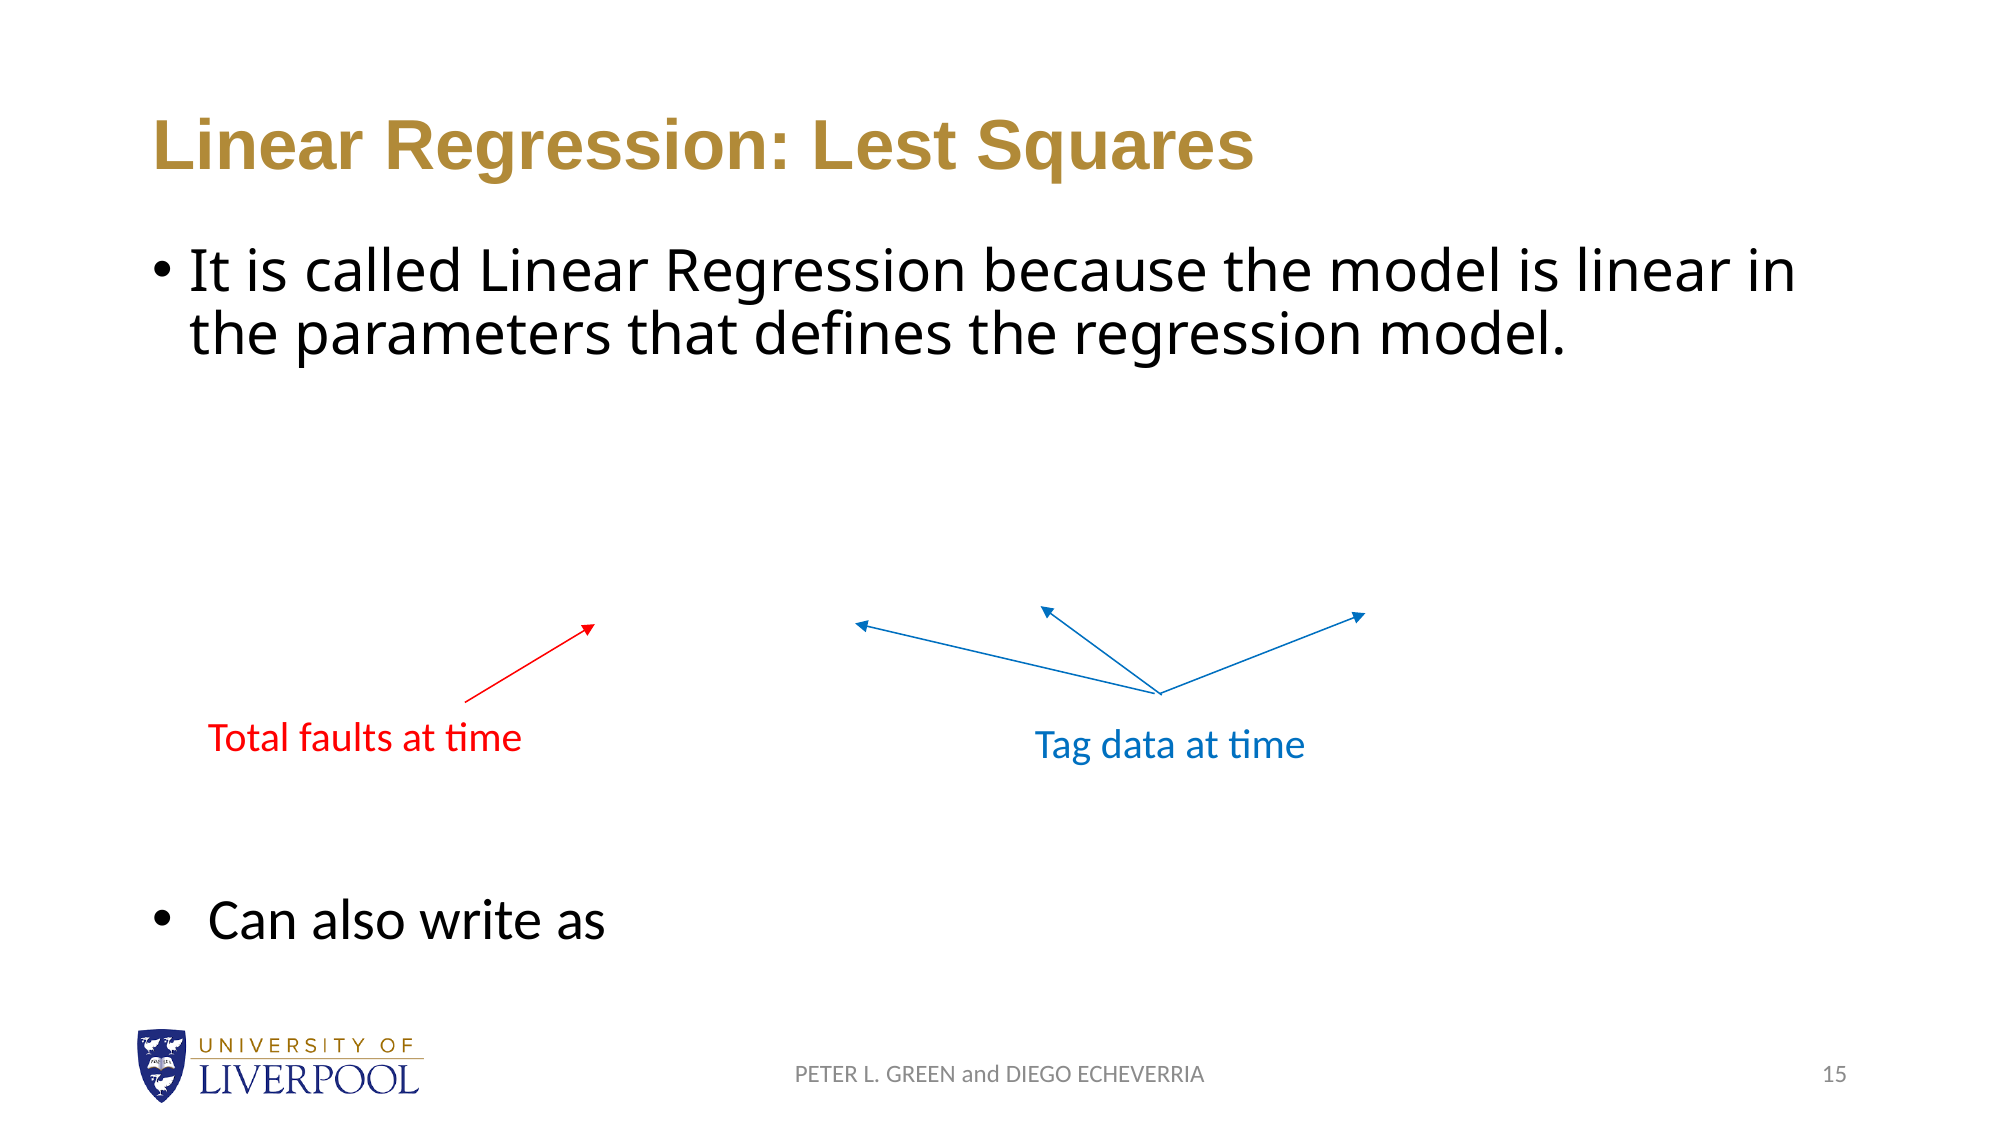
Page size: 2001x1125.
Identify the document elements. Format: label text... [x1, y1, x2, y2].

title Linear Regression: Lest Squares [137, 59, 1863, 234]
picture [137, 1029, 424, 1103]
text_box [1040, 606, 1162, 696]
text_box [1159, 613, 1366, 694]
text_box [855, 623, 1040, 694]
footer PETER L. GREEN and DIEGO ECHEVERRIA [662, 1042, 1338, 1103]
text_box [464, 624, 595, 703]
slide_number 15 [1412, 1042, 1863, 1103]
